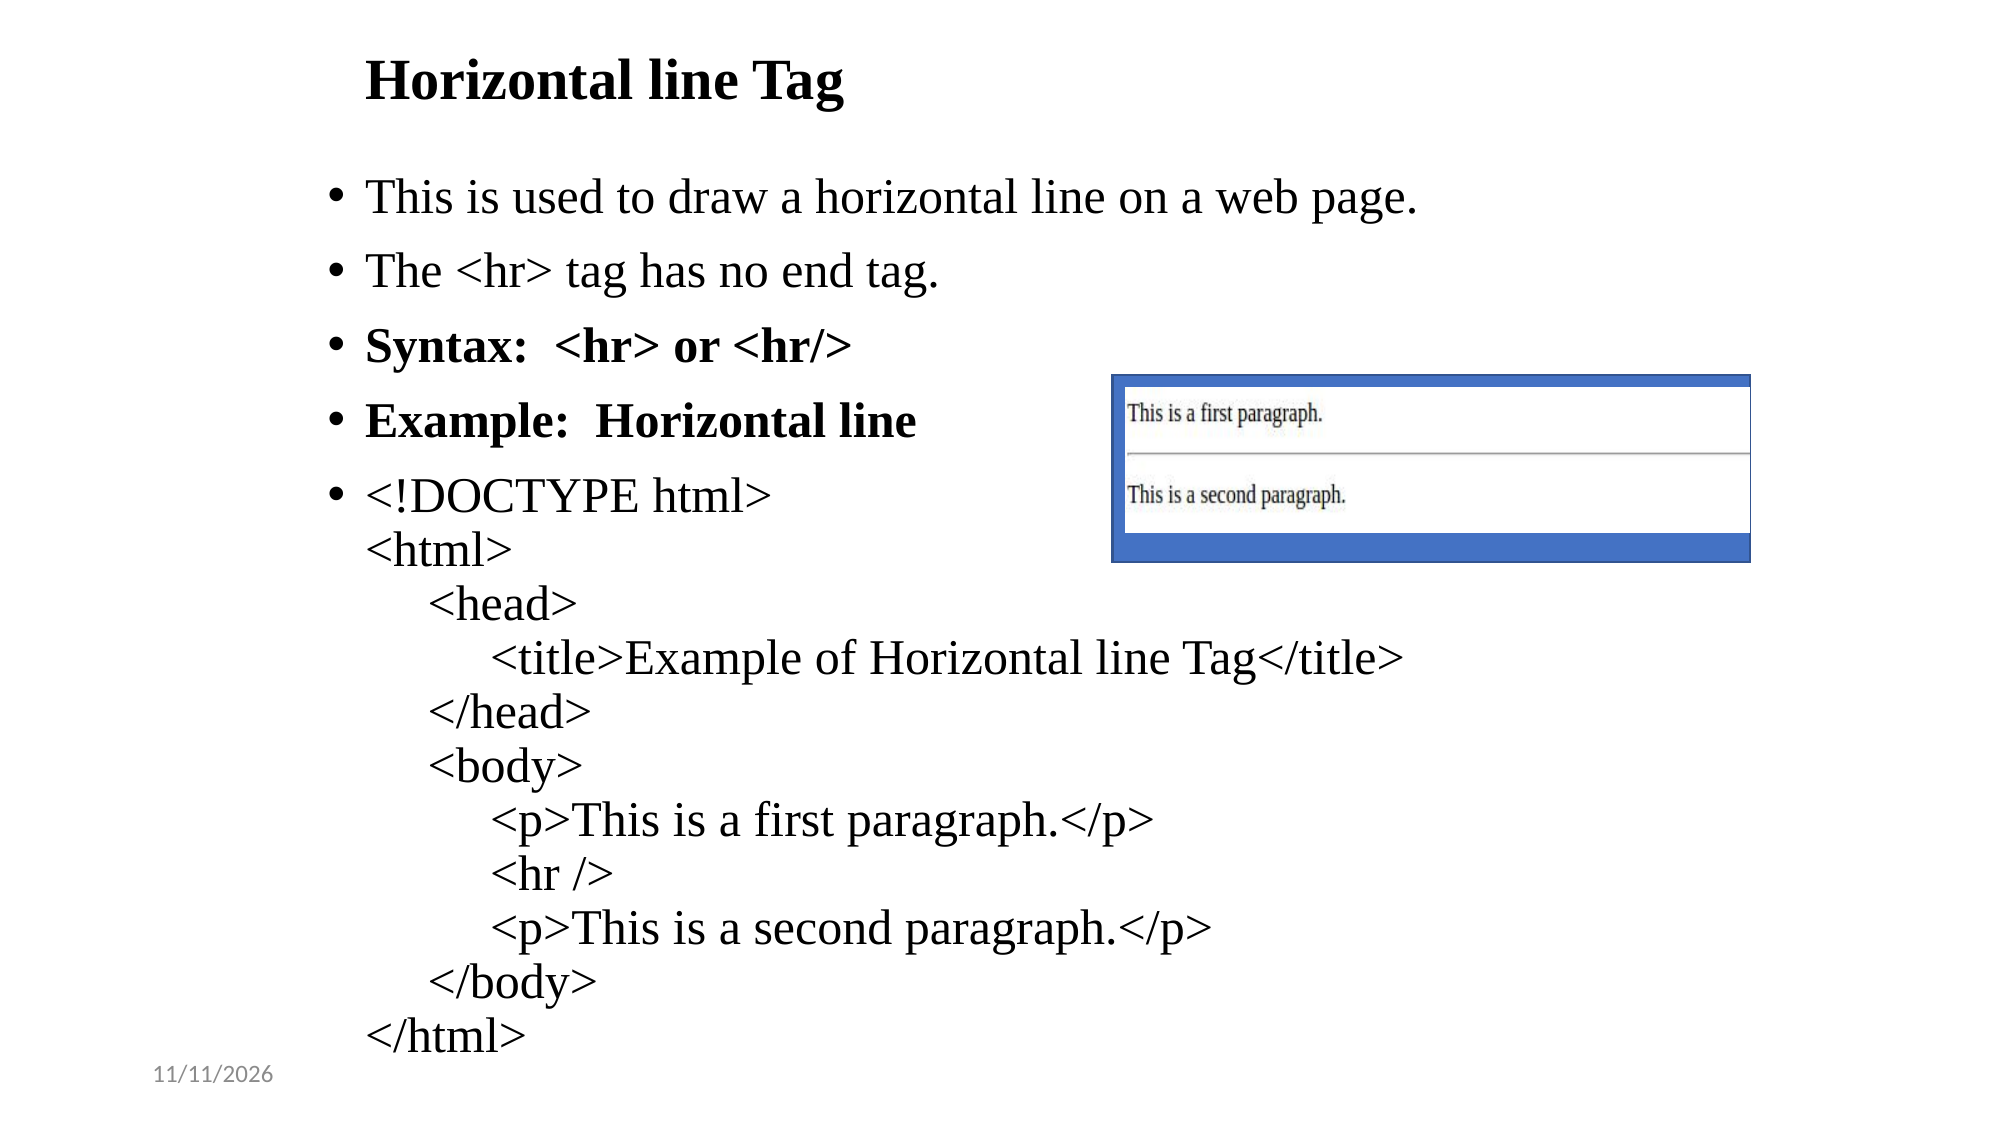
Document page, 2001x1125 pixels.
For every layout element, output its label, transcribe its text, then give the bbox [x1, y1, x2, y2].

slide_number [137, 1042, 588, 1103]
list This is used to draw a horizontal line on a web page. The <hr> tag has no end tag. Syntax: <hr> or <hr/> Example: Horizontal line <!DOCTYPE html> <html> <head> <title>Example of Horizontal line Tag</title> </head> <body> <p>This is a first paragraph.</p> <hr /> <p>This is a second paragraph.</p> </body> </html> [312, 162, 1663, 905]
text_box [1111, 374, 1751, 563]
picture [1124, 387, 1750, 533]
title Horizontal line Tag [350, 0, 1700, 163]
